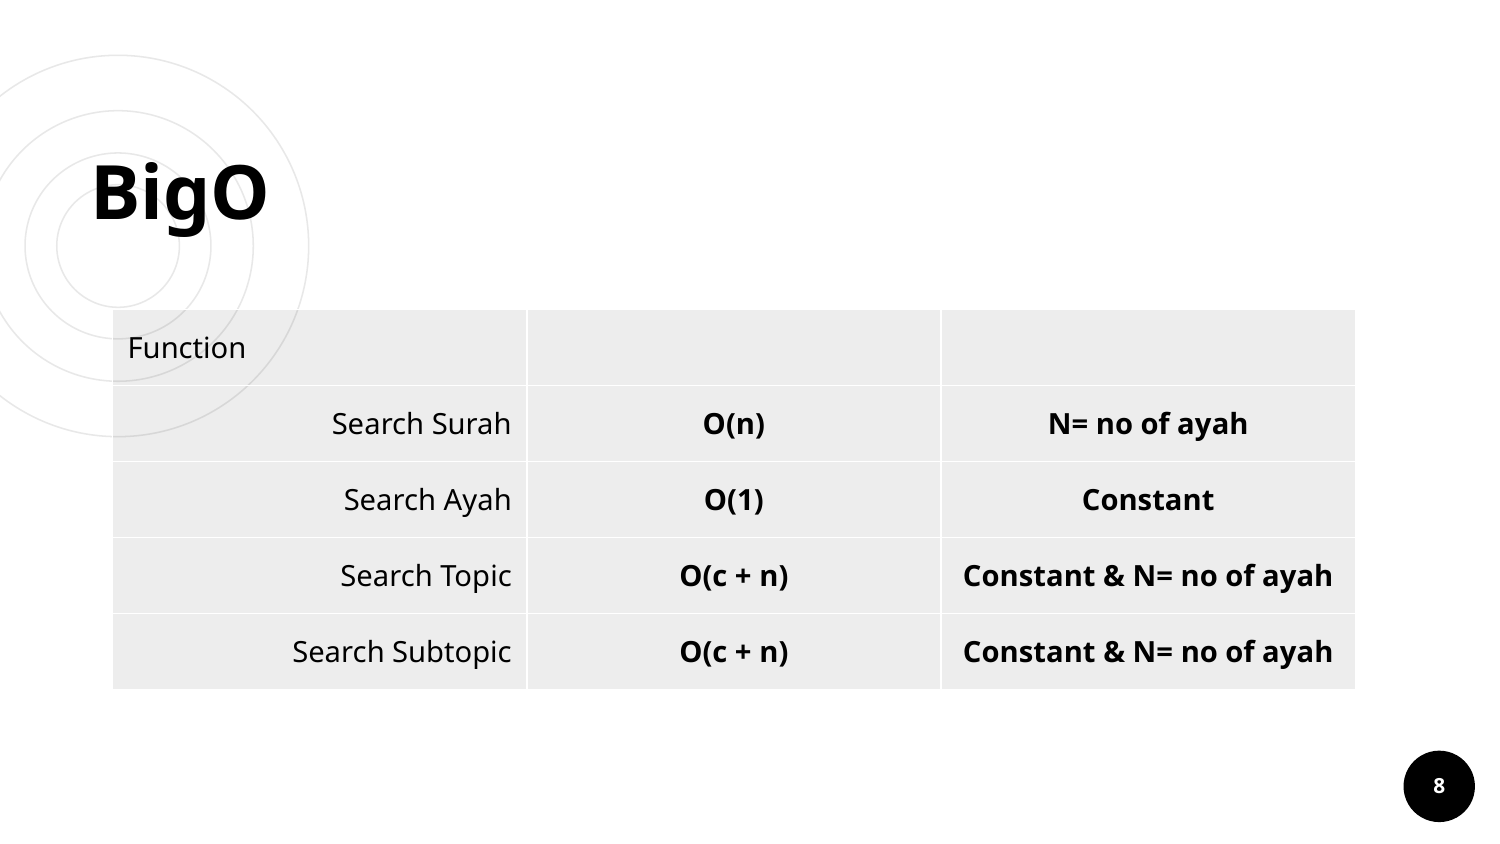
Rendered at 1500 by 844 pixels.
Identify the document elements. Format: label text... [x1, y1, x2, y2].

table_cell Constant [942, 462, 1355, 537]
table_cell Constant & N= no of ayah [942, 614, 1355, 689]
table_header Function [113, 310, 526, 385]
table_cell Search Surah [113, 386, 526, 461]
table_cell N= no of ayah [942, 386, 1355, 461]
table_cell Constant & N= no of ayah [942, 538, 1355, 613]
table_cell O(c + n) [528, 614, 940, 689]
slide_number 8 [1403, 750, 1475, 823]
table_cell O(1) [528, 462, 940, 537]
table_header [528, 310, 940, 385]
table_cell Search Topic [113, 538, 526, 613]
table_cell Search Subtopic [113, 614, 526, 689]
title BigO [75, 125, 932, 250]
table_header [942, 310, 1355, 385]
table_cell Search Ayah [113, 462, 526, 537]
table_cell O(c + n) [528, 538, 940, 613]
table_cell O(n) [528, 386, 940, 461]
